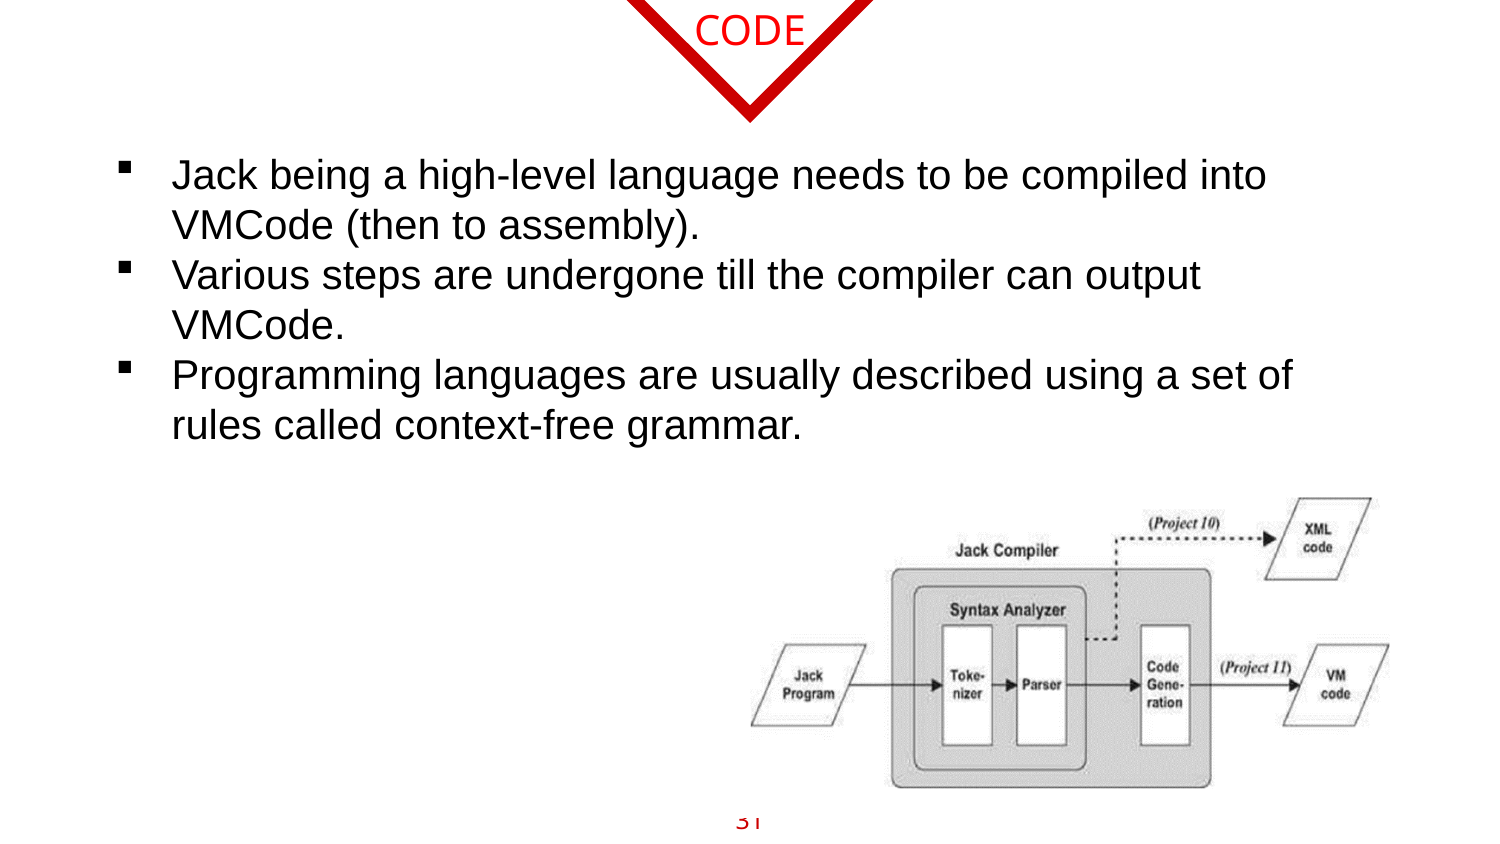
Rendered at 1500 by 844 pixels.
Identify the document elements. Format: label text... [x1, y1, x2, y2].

text_box Jack being a high-level language needs to be compiled into VMCode (then to assembly). Various steps are undergone till the compiler can output VMCode. Programming languages are usually described using a set of rules called context-free grammar. [100, 140, 1402, 456]
picture [712, 476, 1402, 819]
title CODE [654, 0, 846, 96]
slide_number 31 [0, 789, 1500, 844]
